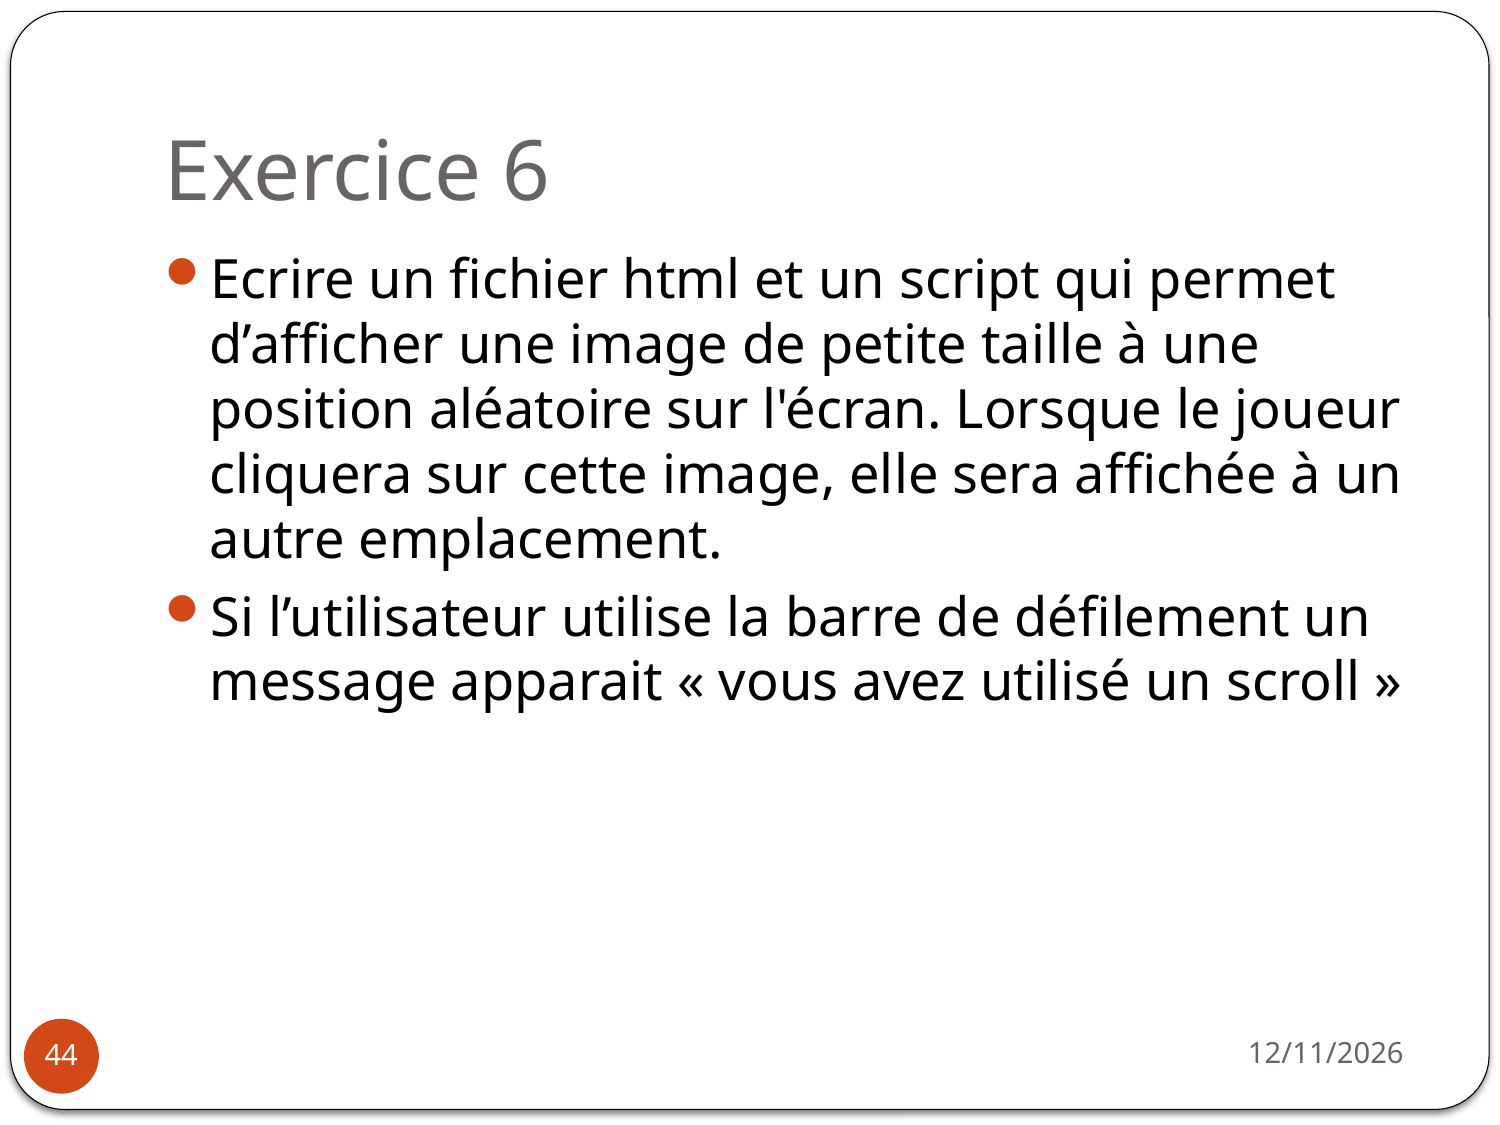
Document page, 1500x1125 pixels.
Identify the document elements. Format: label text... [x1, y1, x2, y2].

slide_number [1012, 1015, 1419, 1094]
list Ecrire un fichier html et un script qui permet d’afficher une image de petite taille à une position aléatoire sur l'écran. Lorsque le joueur cliquera sur cette image, elle sera affichée à un autre emplacement. Si l’utilisateur utilise la barre de défilement un message apparait « vous avez utilisé un scroll » [150, 237, 1425, 988]
slide_number 44 [23, 1018, 99, 1094]
title Exercice 6 [150, 45, 1425, 233]
